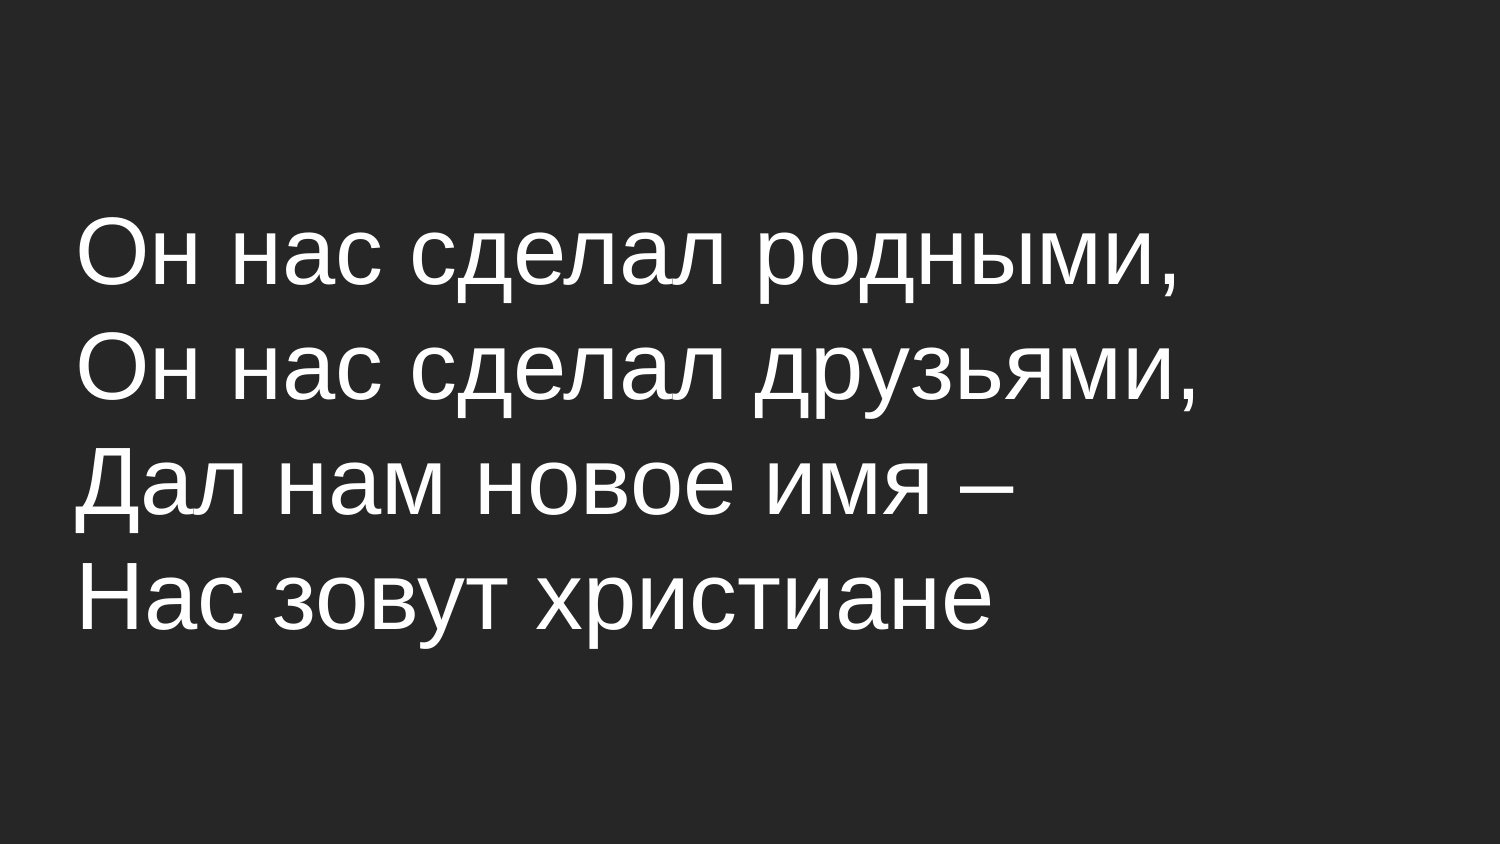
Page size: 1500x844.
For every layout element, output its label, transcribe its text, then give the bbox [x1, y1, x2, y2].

text_box Он нас сделал родными, Он нас сделал друзьями, Дал нам новое имя – Нас зовут христиане [75, 111, 1500, 726]
